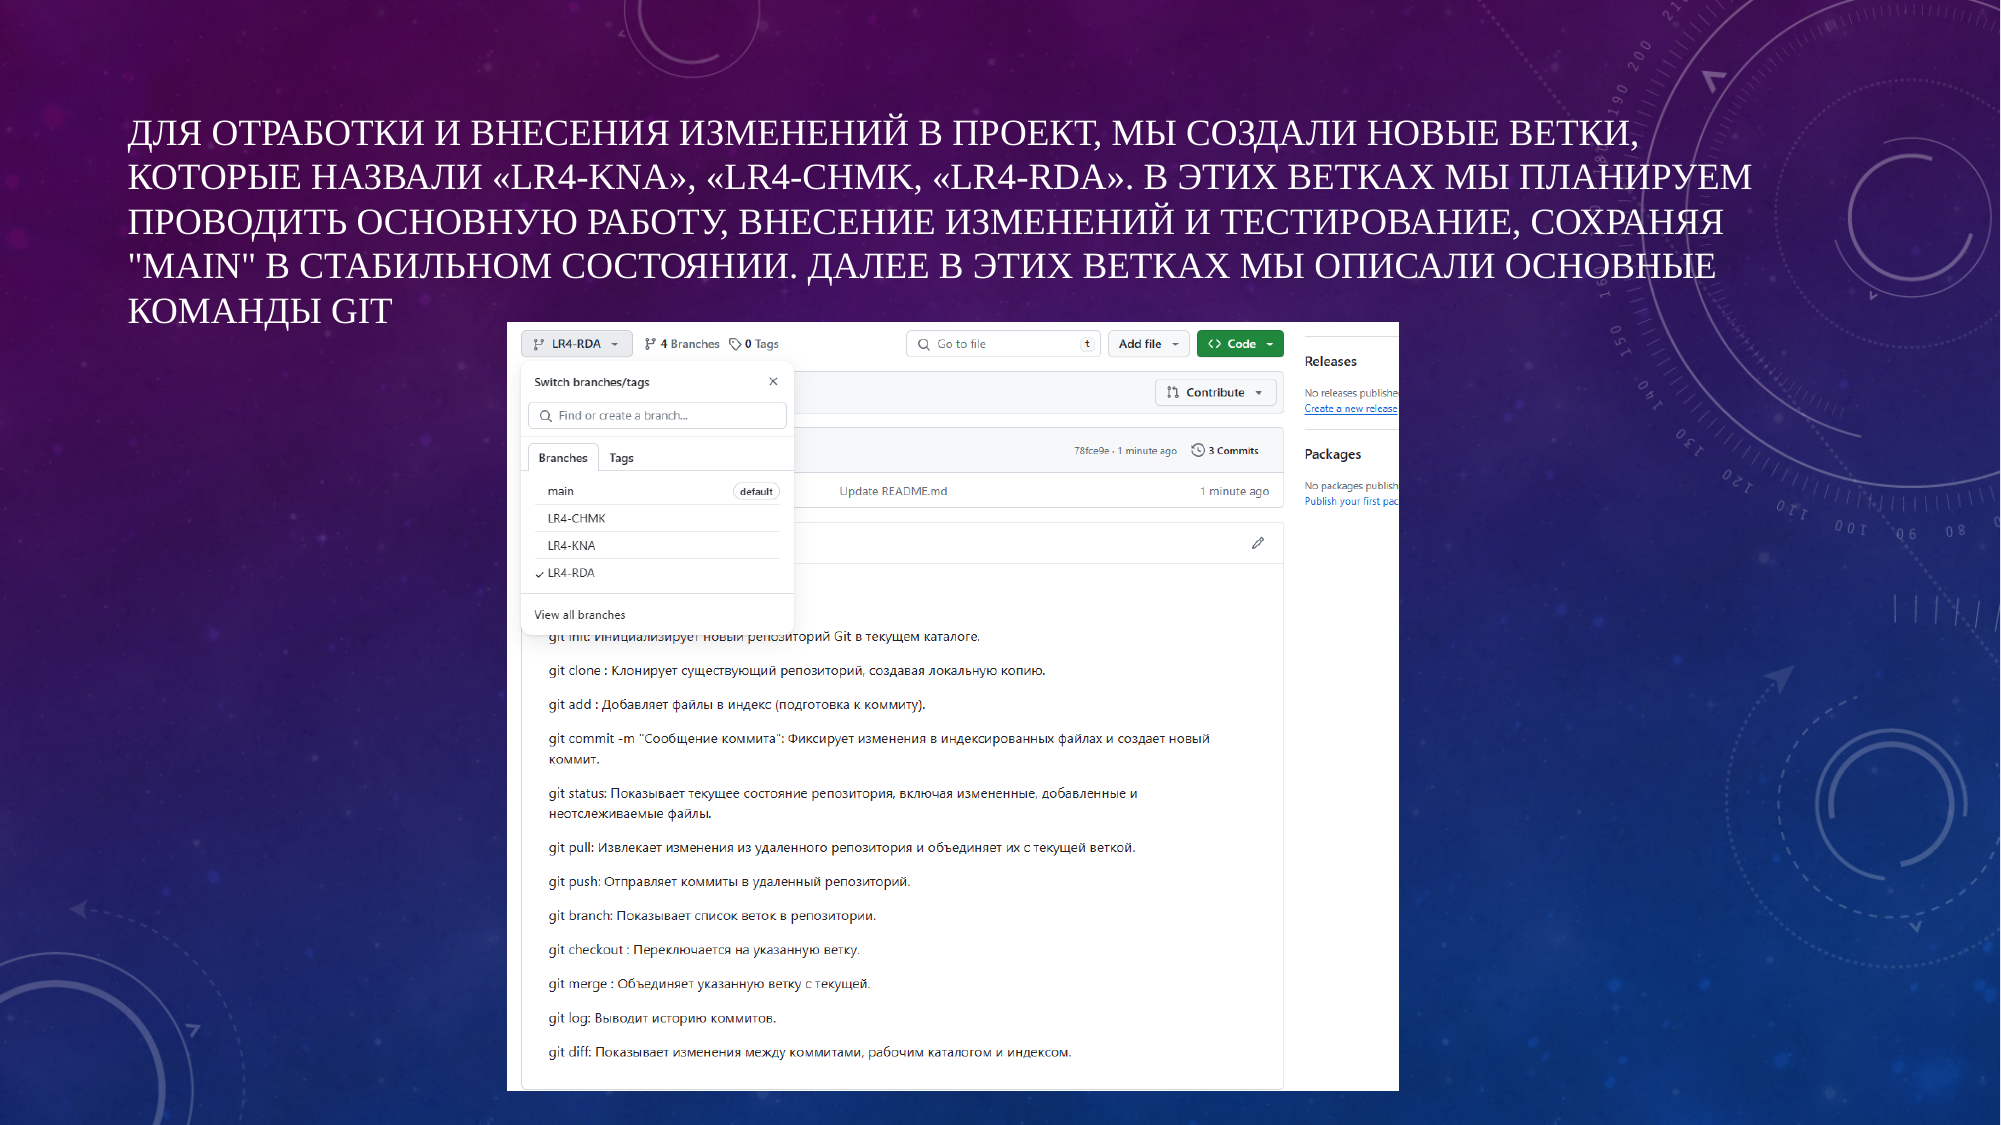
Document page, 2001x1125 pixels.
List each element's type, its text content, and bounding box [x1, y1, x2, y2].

title Для отработки и внесения изменений в проект, мы создали новые ветки, которые назвали «LR4-KNA», «LR4-CHMK, «LR4-RDA». В этих ветках мы планируем проводить основную работу, внесение изменений и тестирование, сохраняя "main" в стабильном состоянии. Далее в этих ветках мы описали основные команды git [112, 99, 1775, 339]
picture [0, 0, 2001, 1125]
